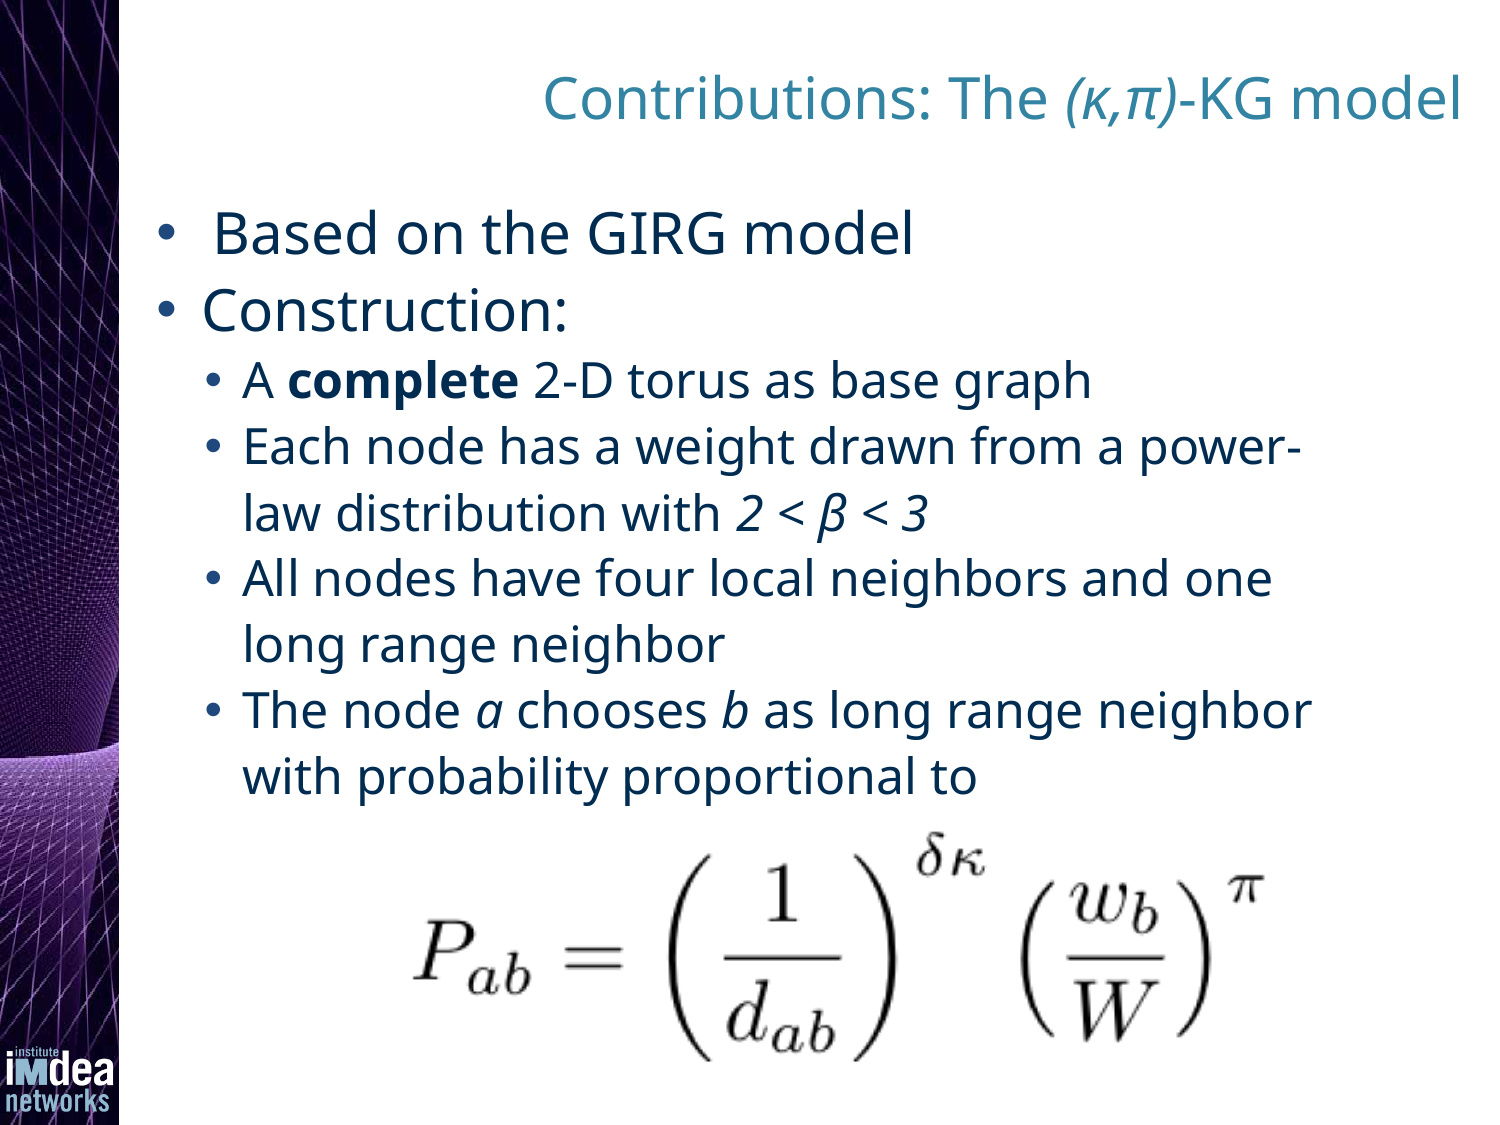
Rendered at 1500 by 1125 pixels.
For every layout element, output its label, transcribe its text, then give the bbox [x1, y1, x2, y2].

list Based on the GIRG model Construction: A complete 2-D torus as base graph Each node has a weight drawn from a power-law distribution with 2 < β < 3 All nodes have four local neighbors and one long range neighbor The node a chooses b as long range neighbor with probability proportional to [141, 181, 1398, 916]
picture [0, 0, 119, 1125]
title Contributions: The (κ,π)-KG model [141, 30, 1471, 161]
picture [388, 807, 1278, 1066]
